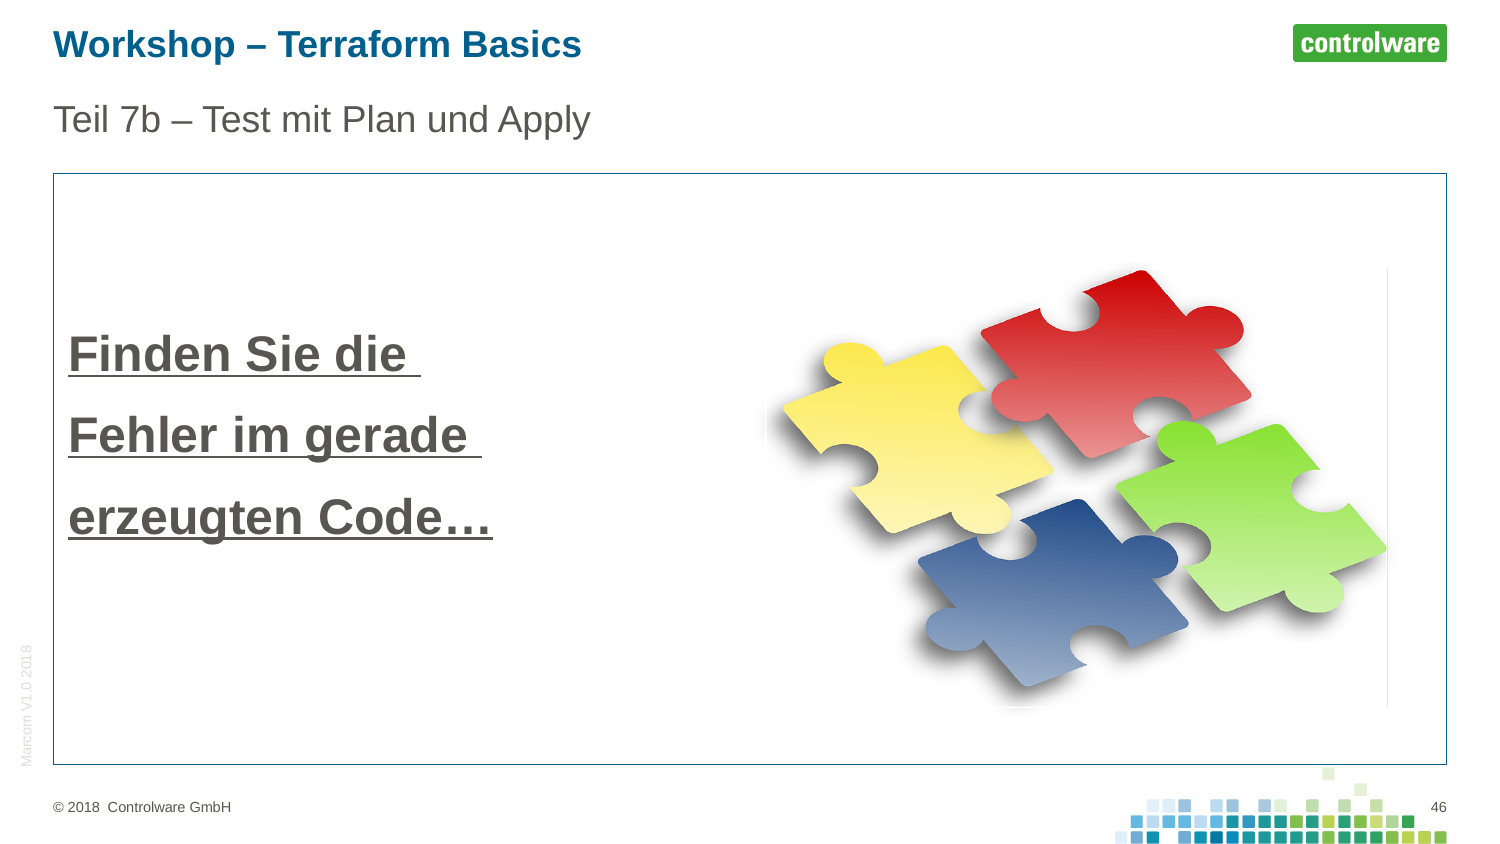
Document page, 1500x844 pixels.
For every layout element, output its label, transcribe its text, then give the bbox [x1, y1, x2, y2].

title Workshop – Terraform Basics [53, 20, 1447, 65]
list Finden Sie die Fehler im gerade erzeugten Code… [53, 173, 1447, 765]
list Teil 7b – Test mit Plan und Apply [53, 79, 1447, 159]
picture [749, 256, 1402, 721]
picture [1114, 767, 1447, 844]
